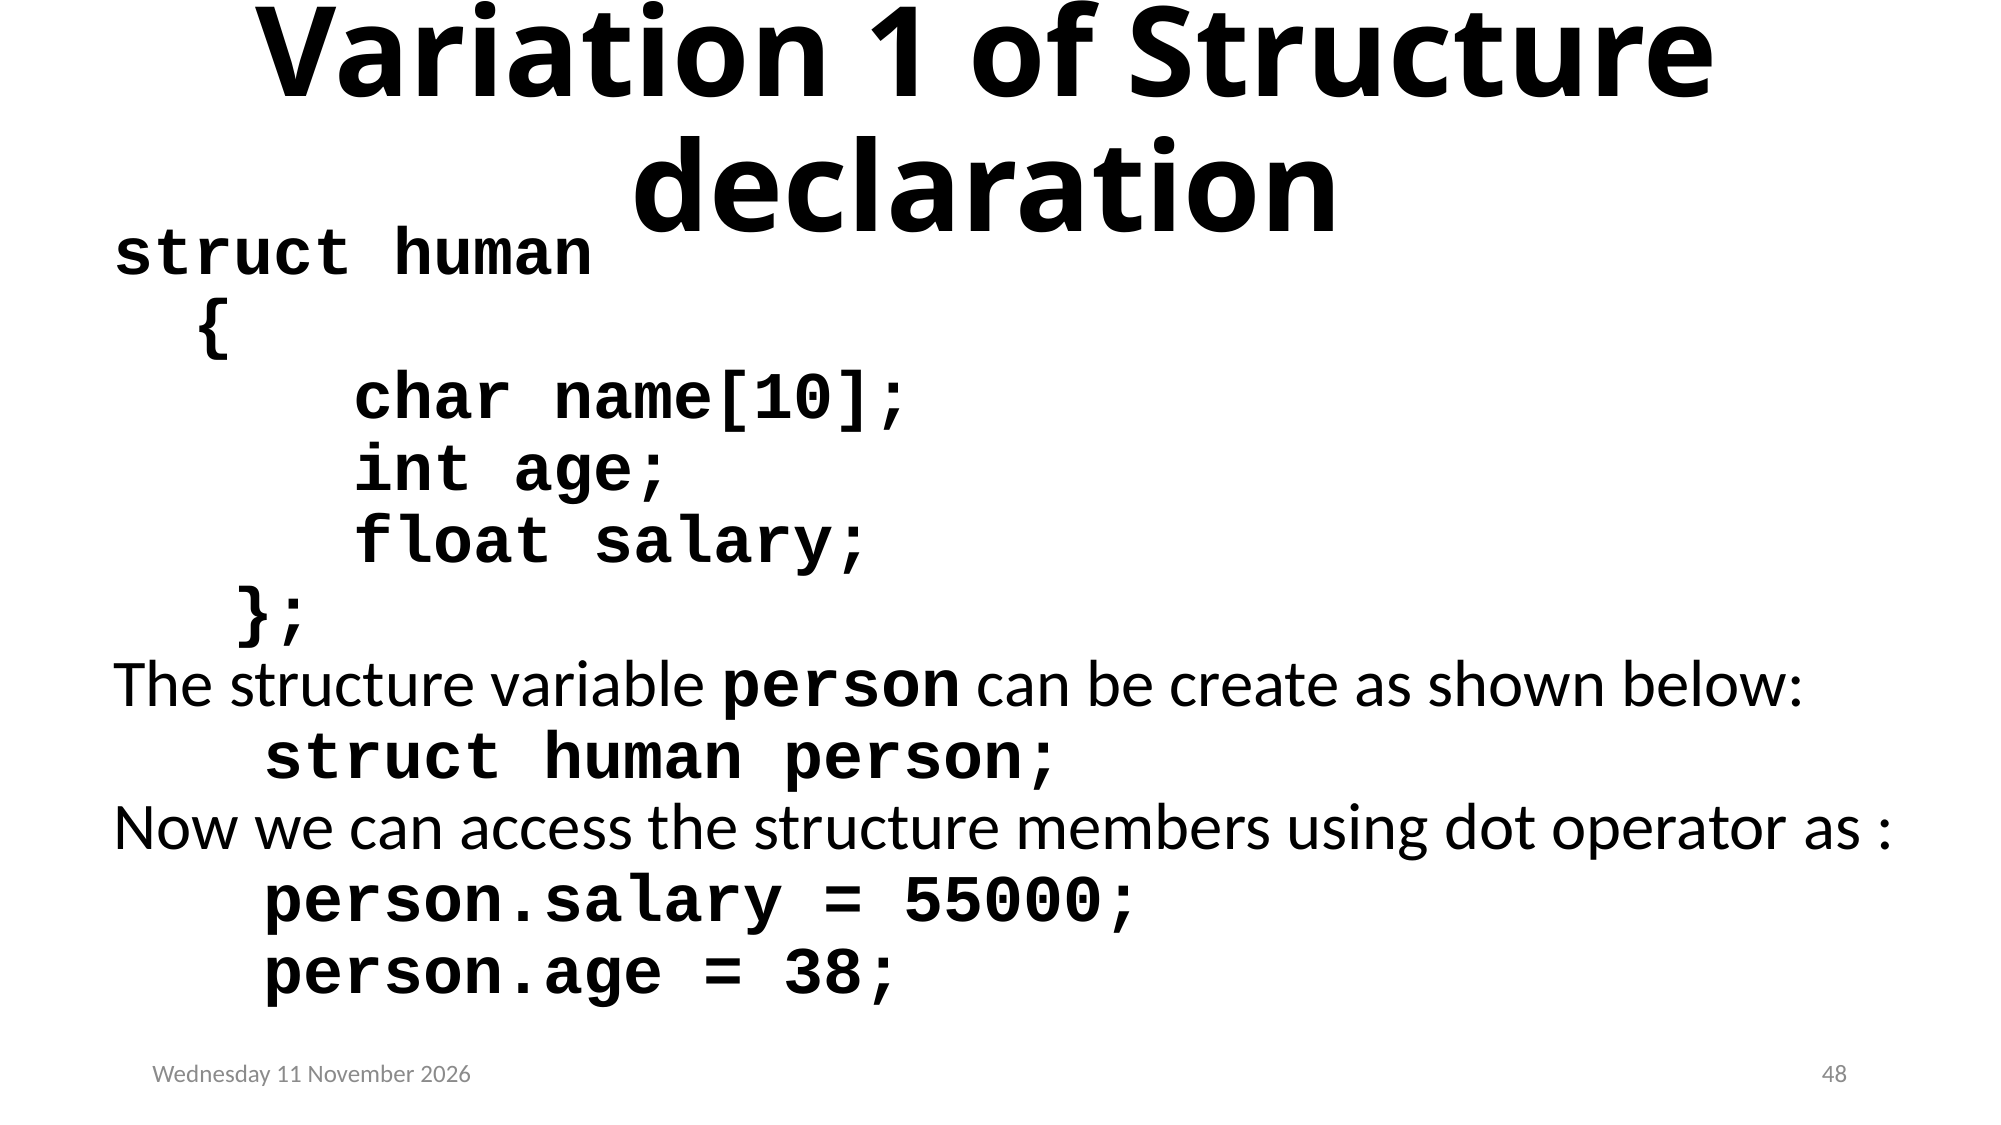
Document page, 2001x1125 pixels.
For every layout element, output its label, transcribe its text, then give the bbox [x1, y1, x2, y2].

slide_number 48 [1412, 1042, 1863, 1103]
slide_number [137, 1042, 588, 1103]
title Variation 1 of Structure declaration [35, 38, 1939, 210]
list struct human { char name[10]; int age; float salary; }; The structure variable person can be create as shown below: struct human person; Now we can access the structure members using dot operator as : person.salary = 55000; person.age = 38; [98, 209, 1964, 1021]
